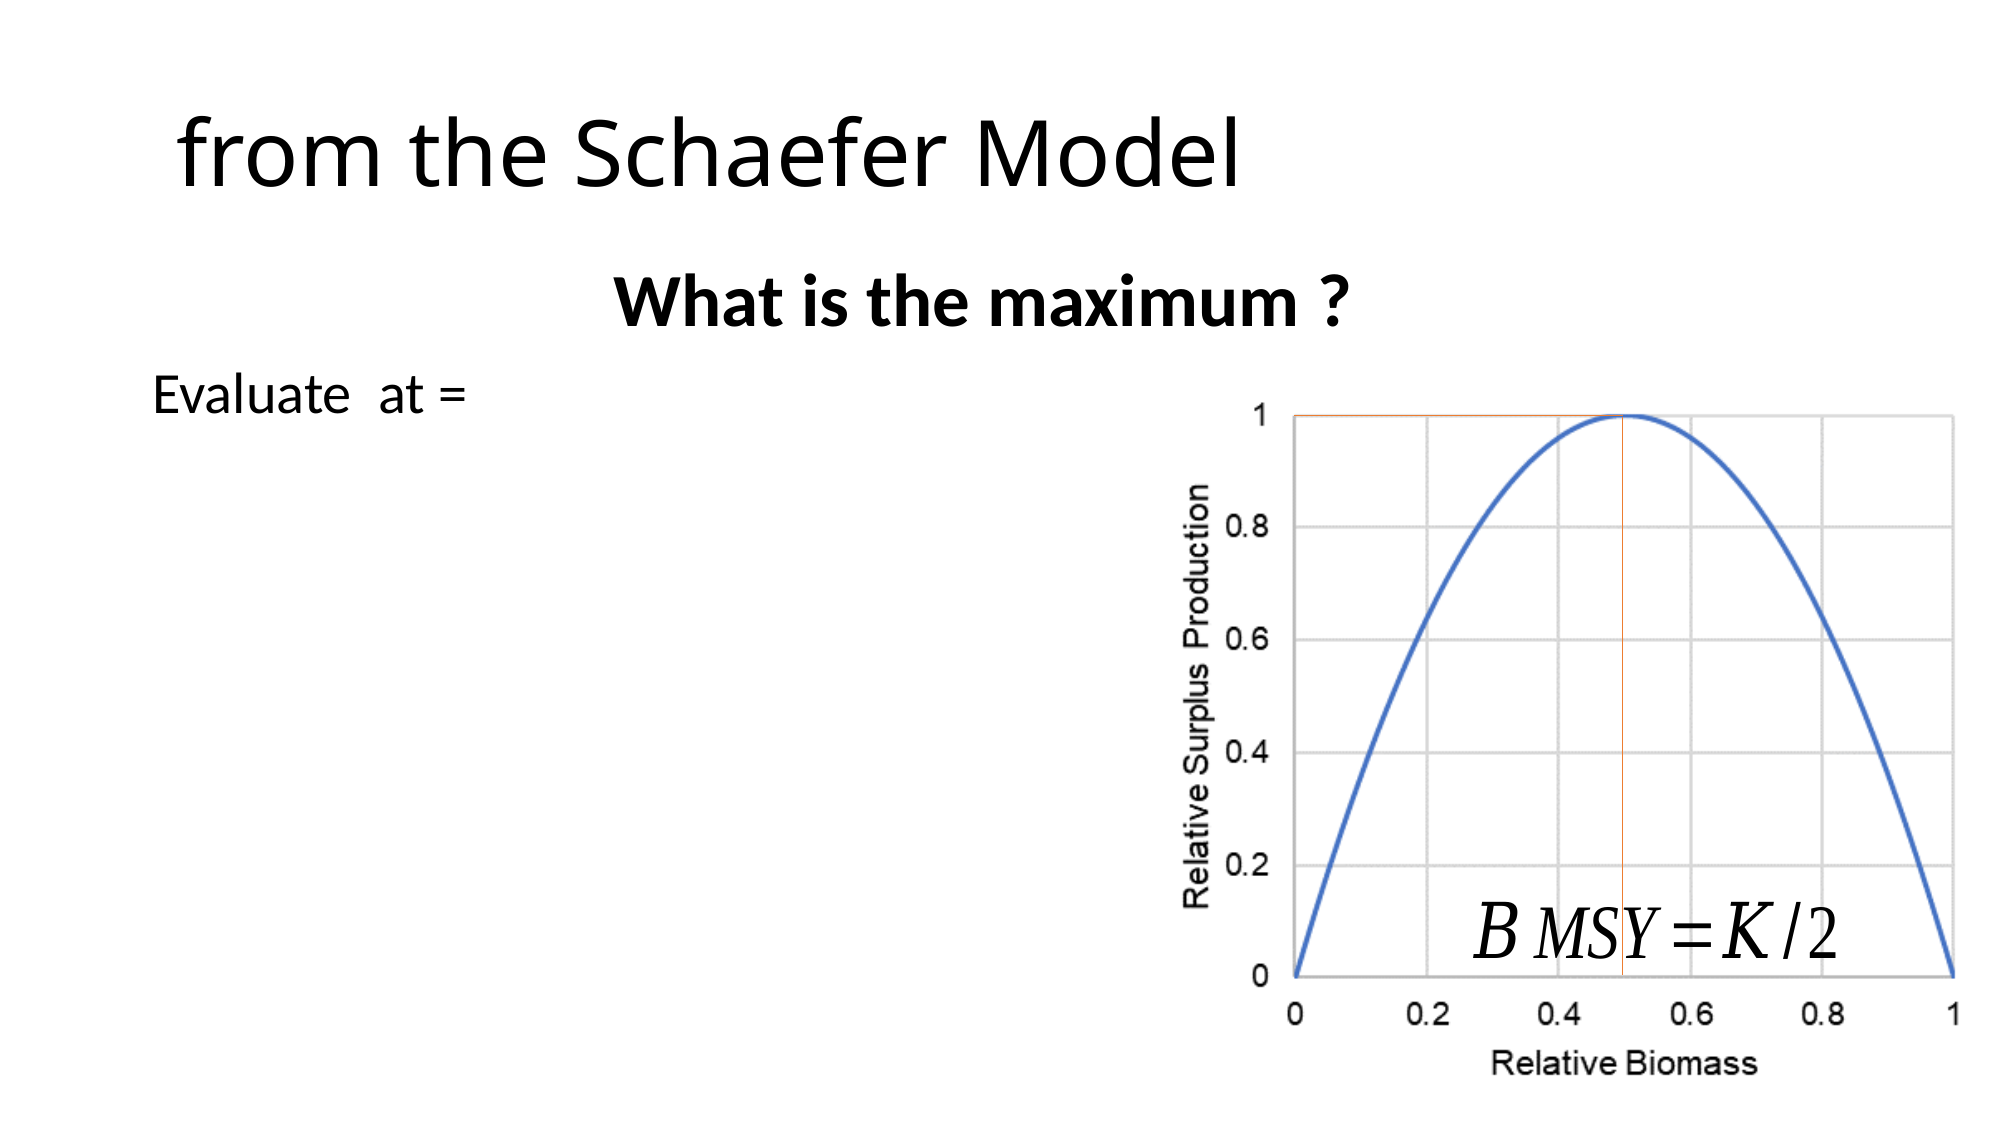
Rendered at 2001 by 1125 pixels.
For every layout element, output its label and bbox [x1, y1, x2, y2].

picture [1132, 378, 2000, 1125]
